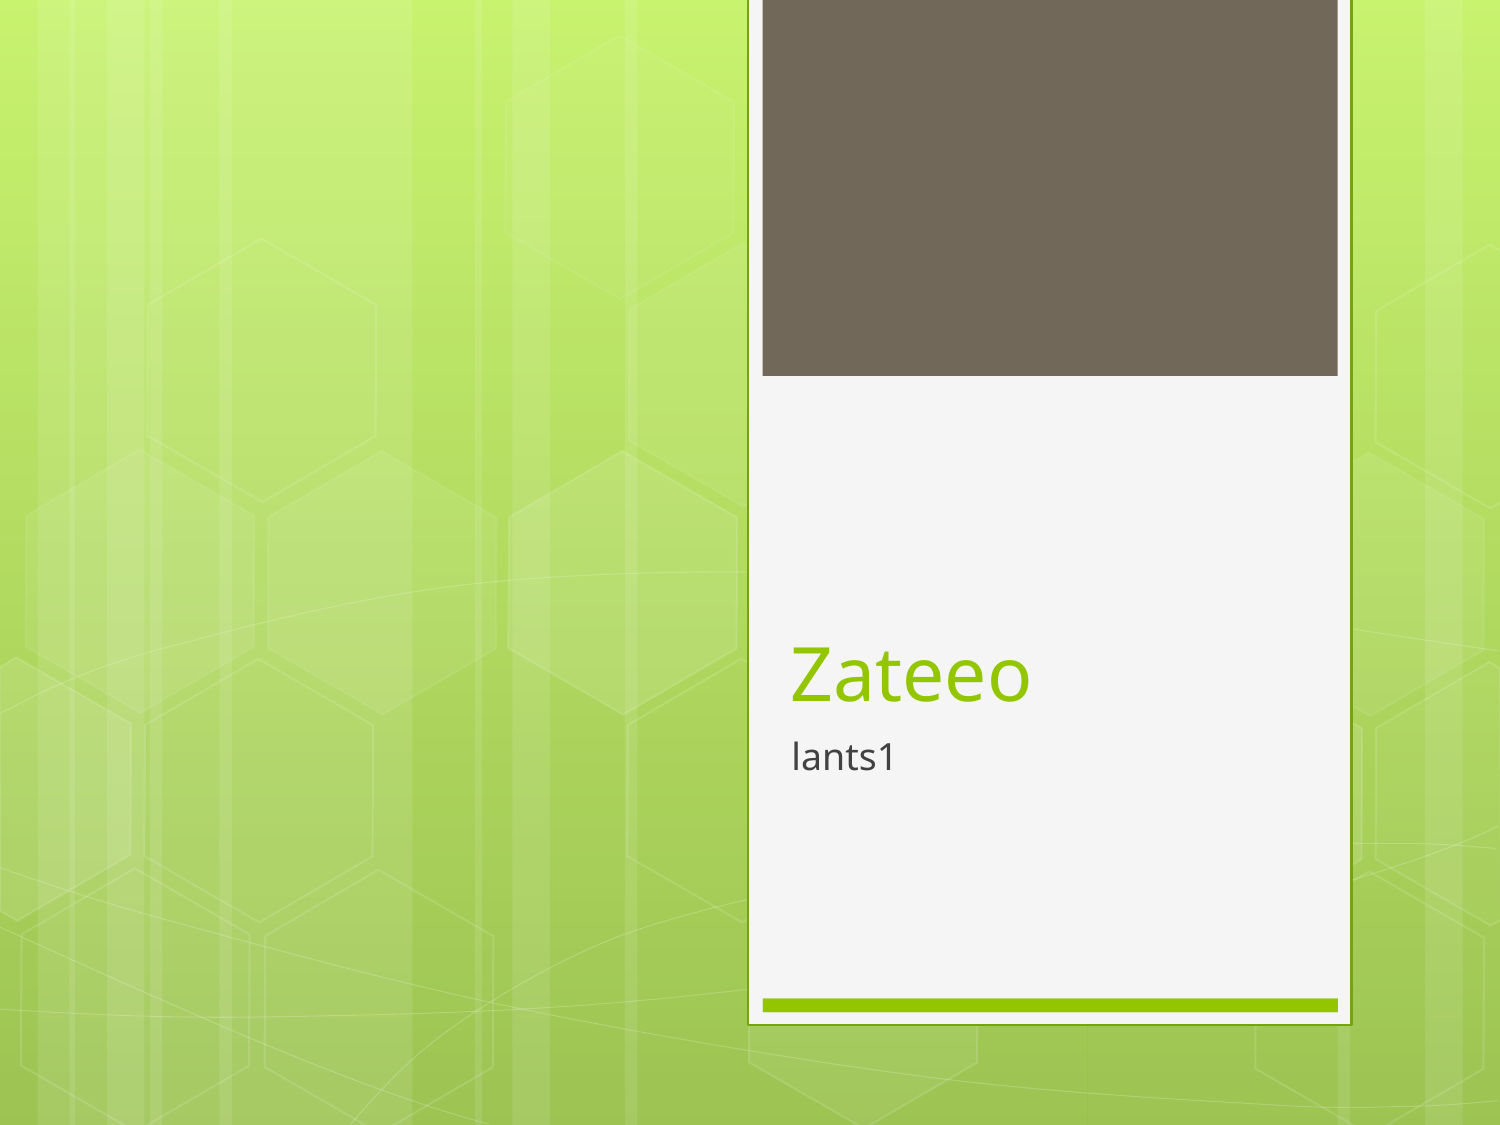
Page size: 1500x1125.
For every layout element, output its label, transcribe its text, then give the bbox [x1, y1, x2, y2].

title Zateeo [775, 444, 1320, 724]
subtitle lants1 [776, 725, 1320, 933]
